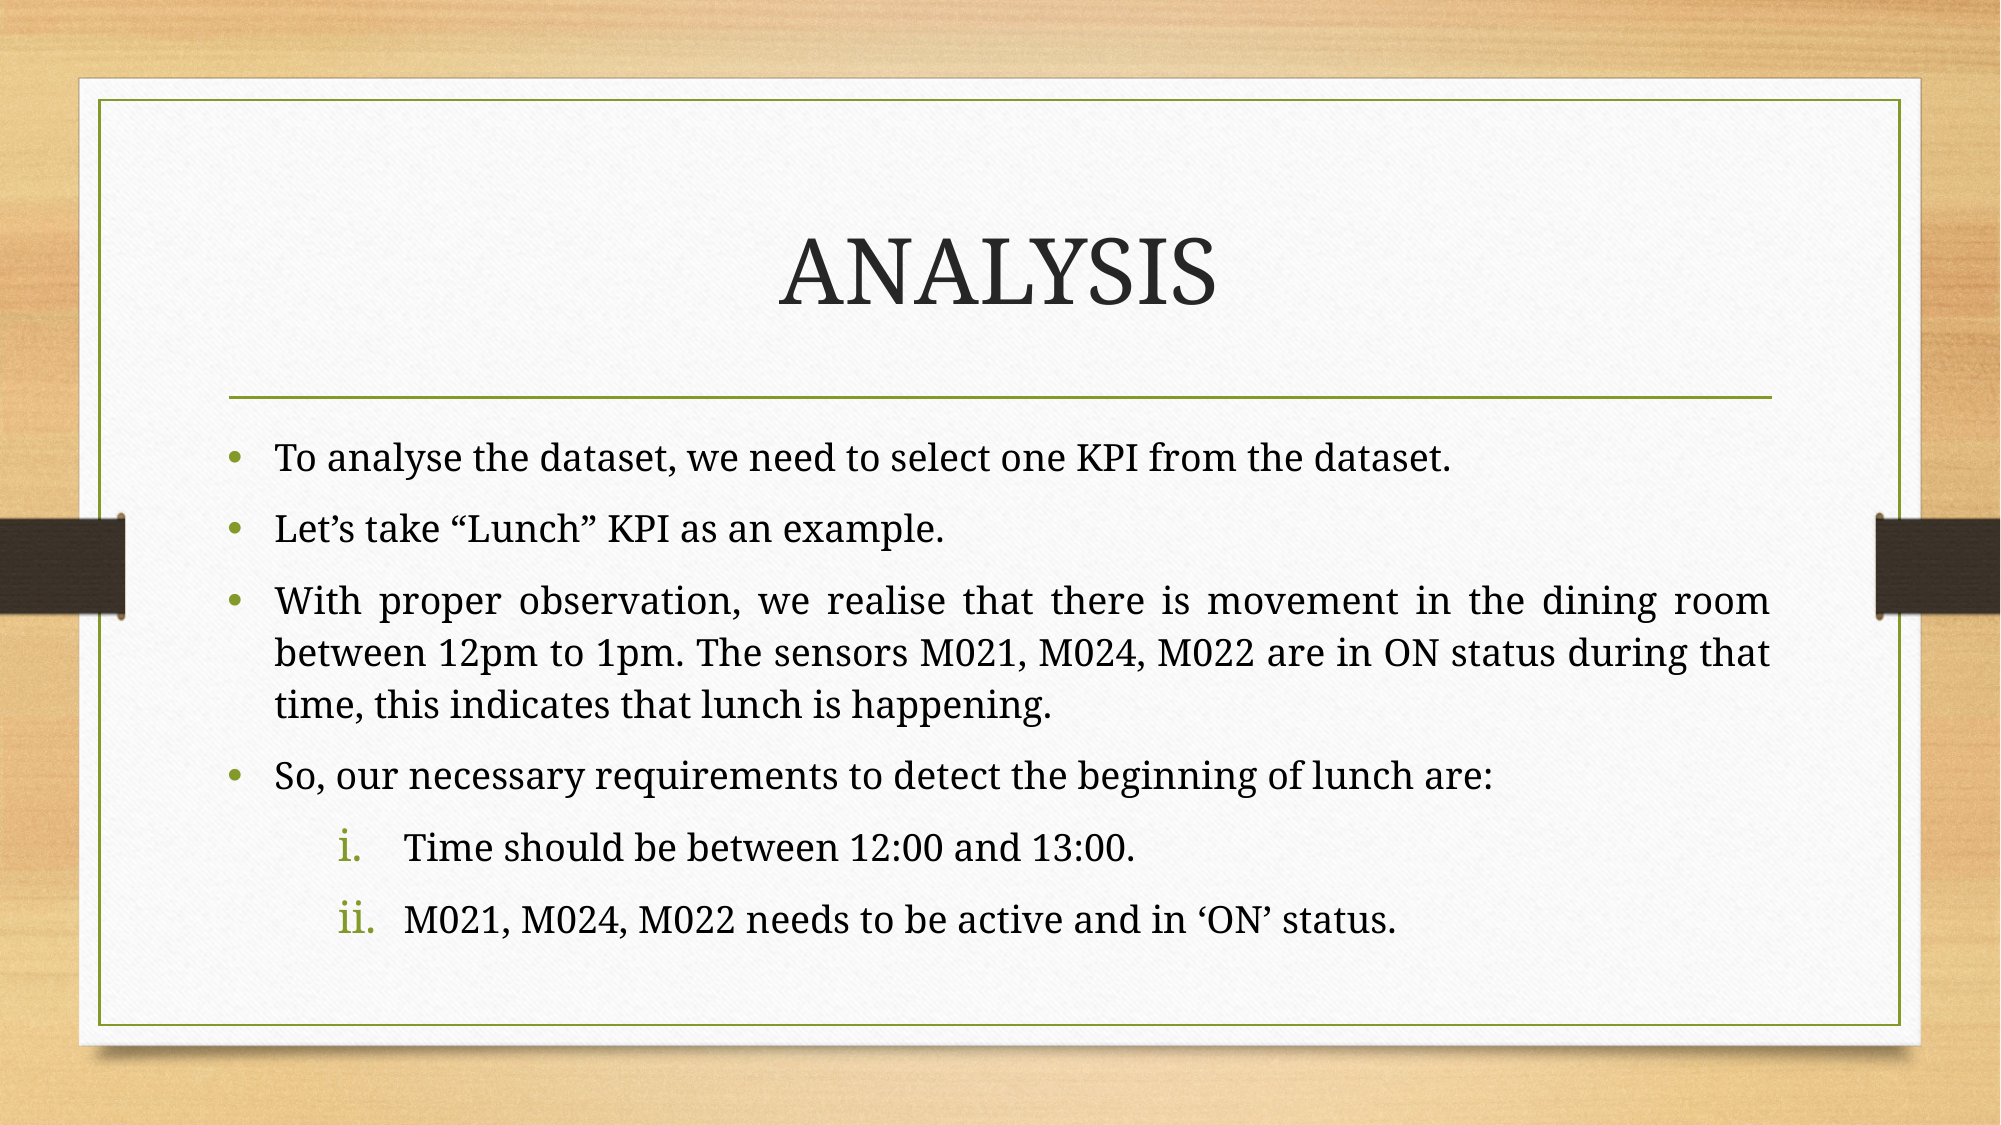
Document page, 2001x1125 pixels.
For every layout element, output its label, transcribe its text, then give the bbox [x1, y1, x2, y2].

title ANALYSIS [212, 161, 1788, 375]
picture [0, 0, 2001, 1125]
list To analyse the dataset, we need to select one KPI from the dataset. Let’s take “Lunch” KPI as an example. With proper observation, we realise that there is movement in the dining room between 12pm to 1pm. The sensors M021, M024, M022 are in ON status during that time, this indicates that lunch is happening. So, our necessary requirements to detect the beginning of lunch are: Time should be between 12:00 and 13:00. M021, M024, M022 needs to be active and in ‘ON’ status. [212, 419, 1788, 964]
